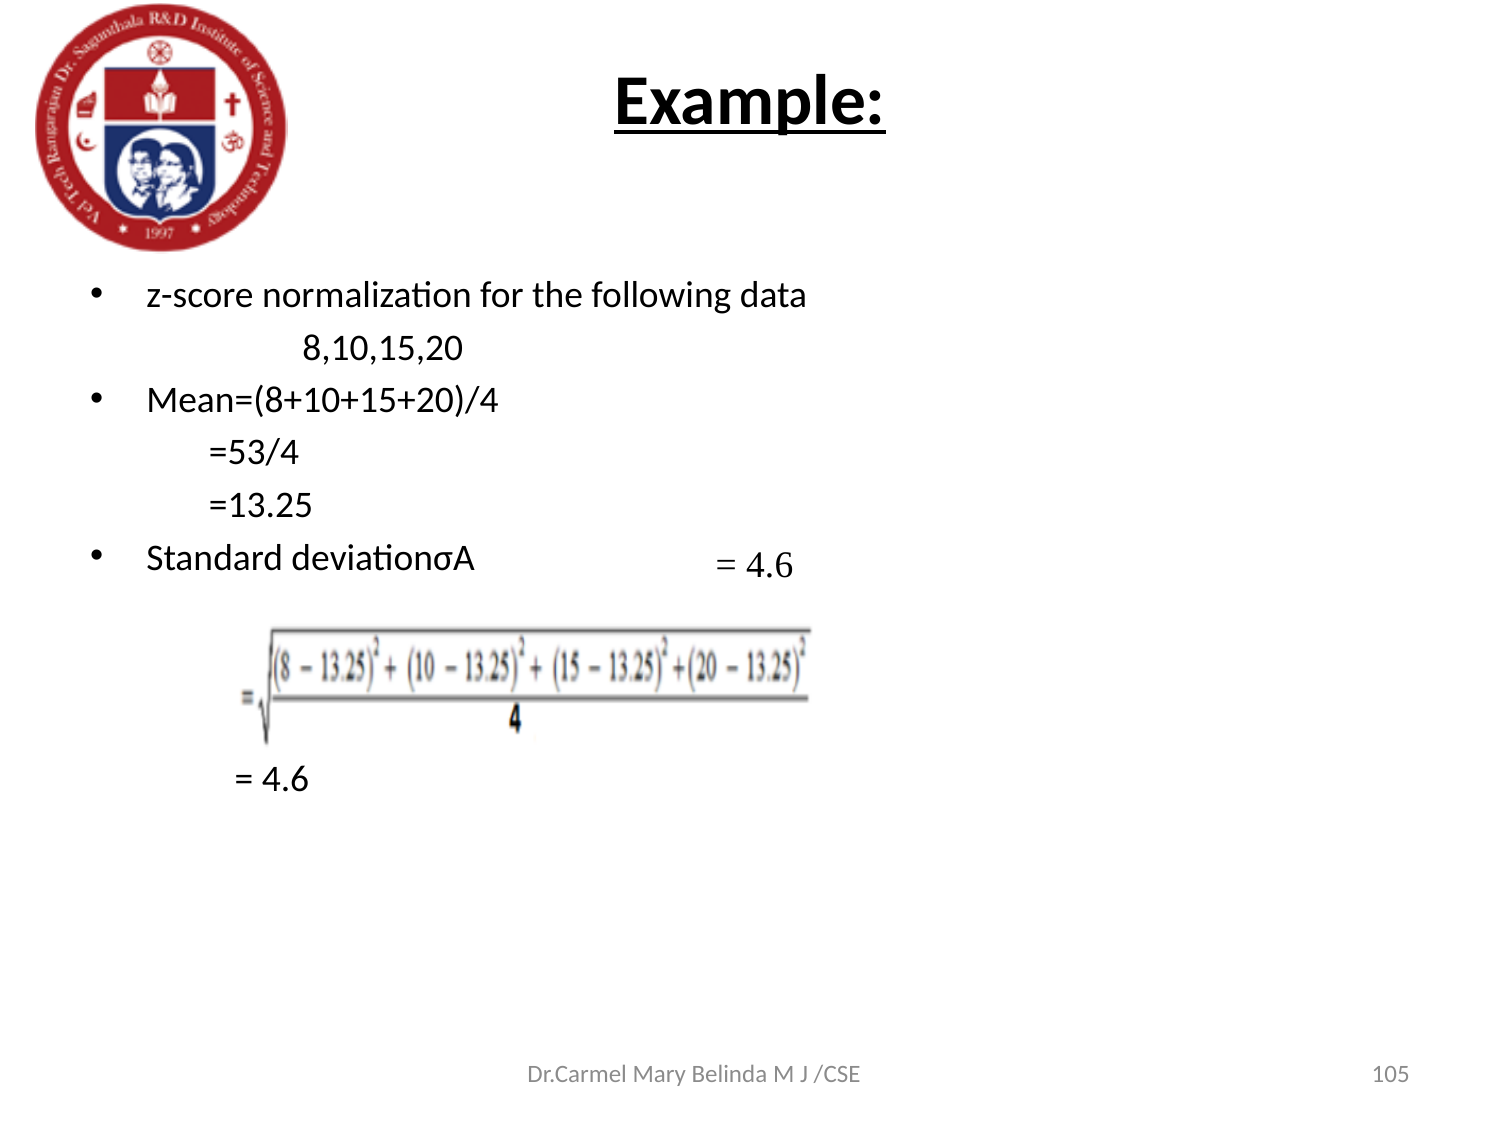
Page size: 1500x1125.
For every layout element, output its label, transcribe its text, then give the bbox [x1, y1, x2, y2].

title Example: [292, 45, 1425, 233]
slide_number 105 [1074, 1042, 1425, 1103]
list z-score normalization for the following data 8,10,15,20 Mean=(8+10+15+20)/4 =53/4 =13.25 Standard deviationσA = 4.6 [75, 262, 1425, 1005]
picture [237, 612, 838, 751]
text_box = 4.6 [691, 532, 809, 592]
picture [34, 3, 288, 254]
footer Dr.Carmel Mary Belinda M J /CSE [512, 1042, 988, 1103]
